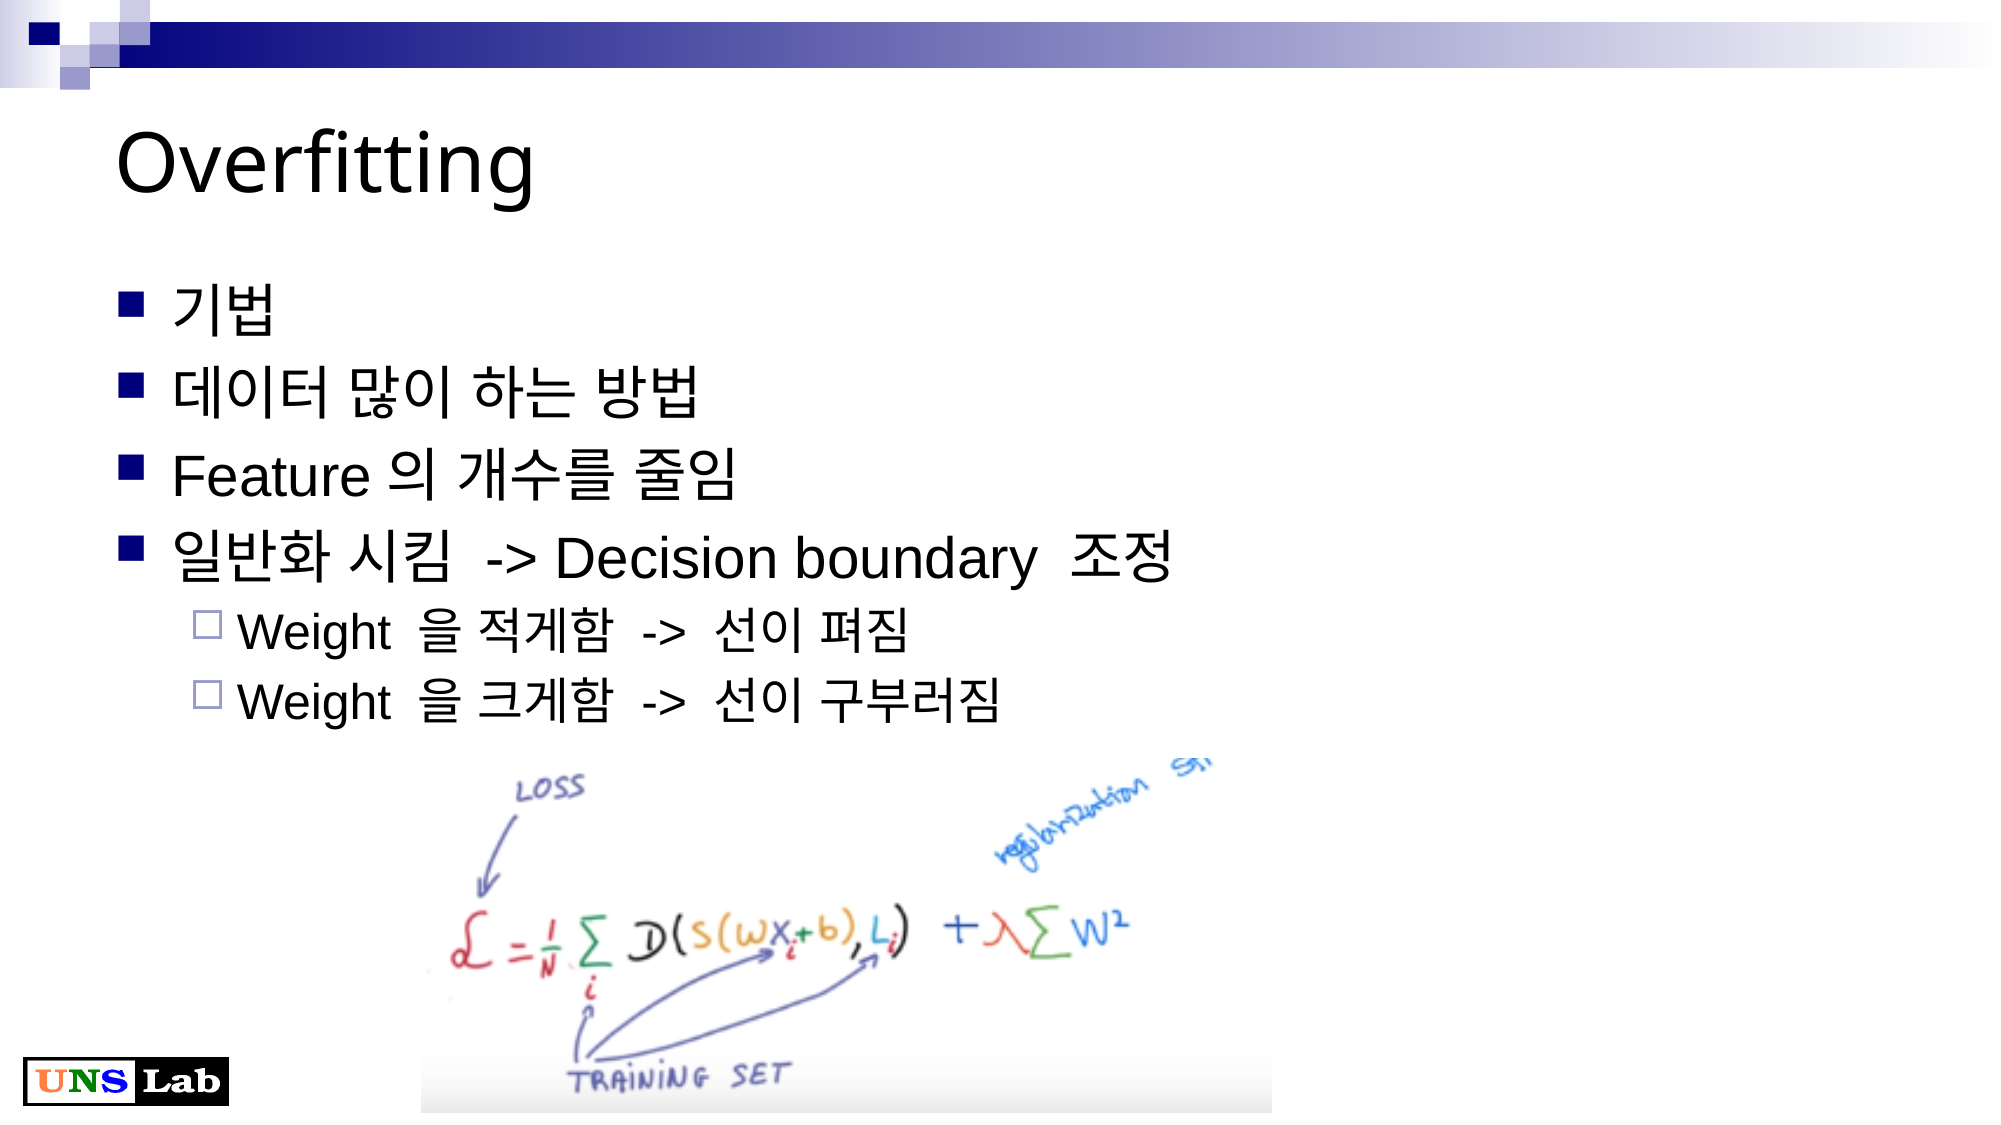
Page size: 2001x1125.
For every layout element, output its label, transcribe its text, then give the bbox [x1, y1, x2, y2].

title Overfitting [99, 75, 1900, 244]
picture [420, 758, 1272, 1113]
list 기법 데이터 많이 하는 방법 Feature의 개수를 줄임 일반화 시킴 -> Decision boundary 조정 Weight 을 적게함 -> 선이 펴짐 Weight 을 크게함 -> 선이 구부러짐 [99, 267, 1900, 1012]
picture [23, 1057, 229, 1106]
